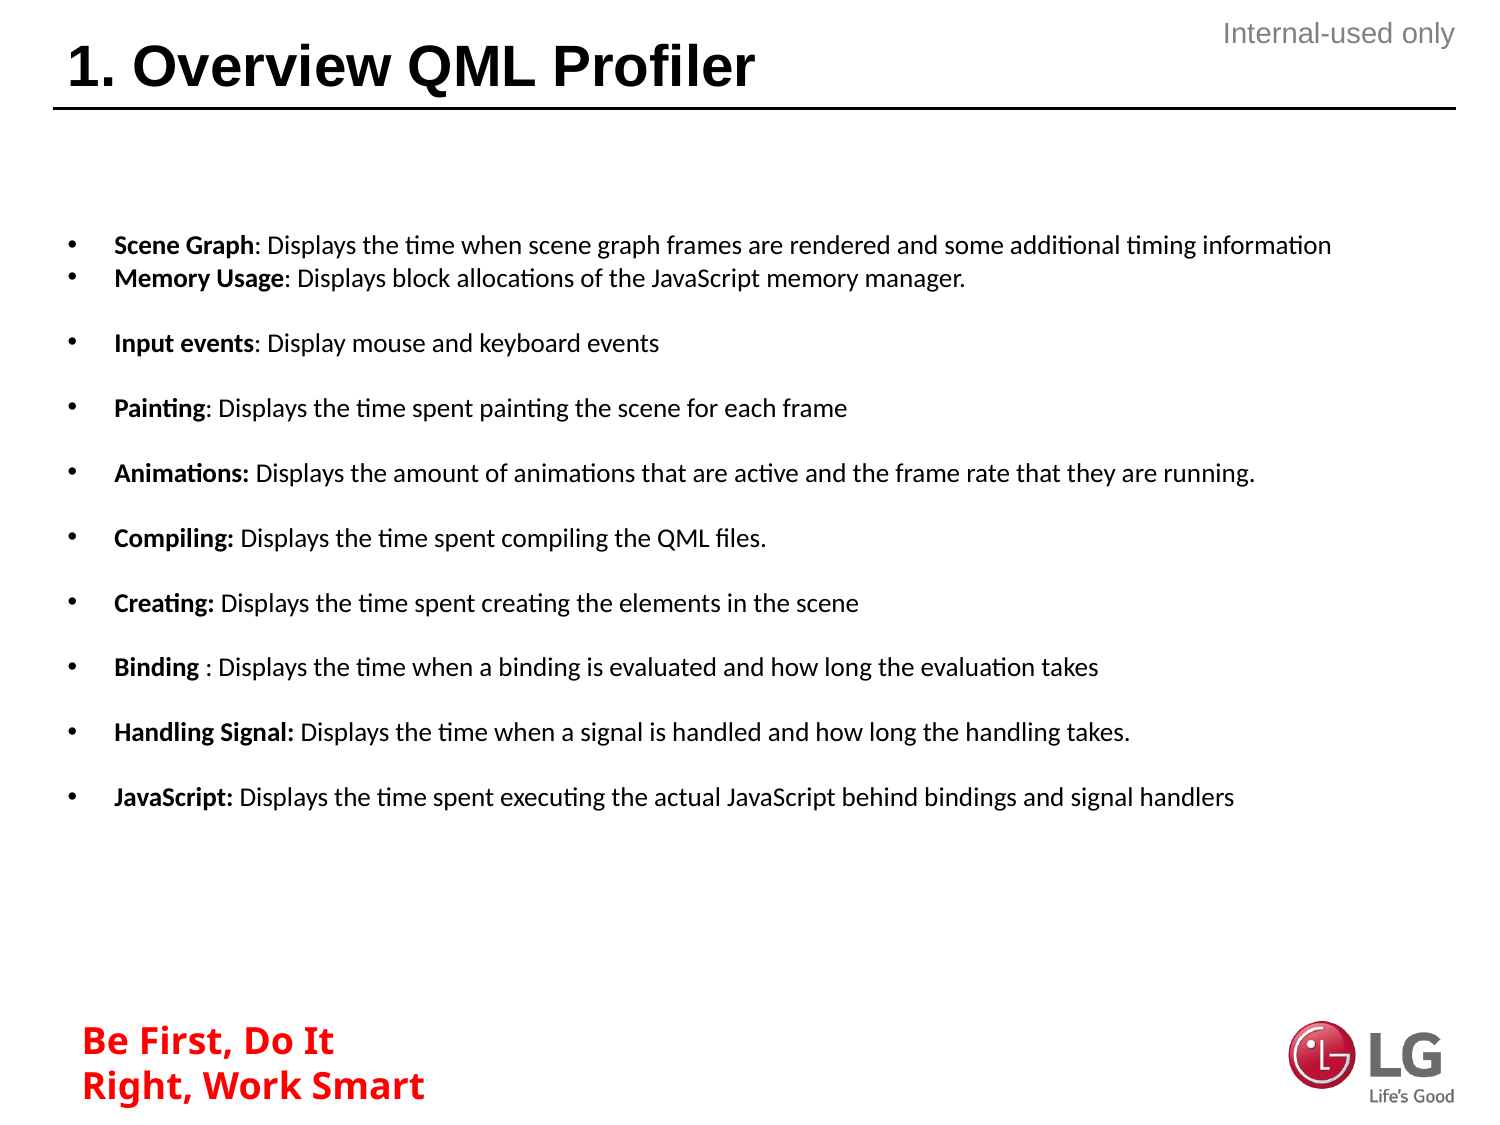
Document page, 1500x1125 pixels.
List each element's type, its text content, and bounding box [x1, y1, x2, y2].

picture [1285, 1001, 1456, 1123]
title 1. Overview QML Profiler [52, 12, 1456, 123]
text_box Scene Graph: Displays the time when scene graph frames are rendered and some additional timing information Memory Usage: Displays block allocations of the JavaScript memory manager. Input events: Display mouse and keyboard events Painting: Displays the time spent painting the scene for each frame Animations: Displays the amount of animations that are active and the frame rate that they are running. Compiling: Displays the time spent compiling the QML files. Creating: Displays the time spent creating the elements in the scene Binding : Displays the time when a binding is evaluated and how long the evaluation takes Handling Signal: Displays the time when a signal is handled and how long the handling takes. JavaScript: Displays the time spent executing the actual JavaScript behind bindings and signal handlers [52, 220, 1355, 853]
